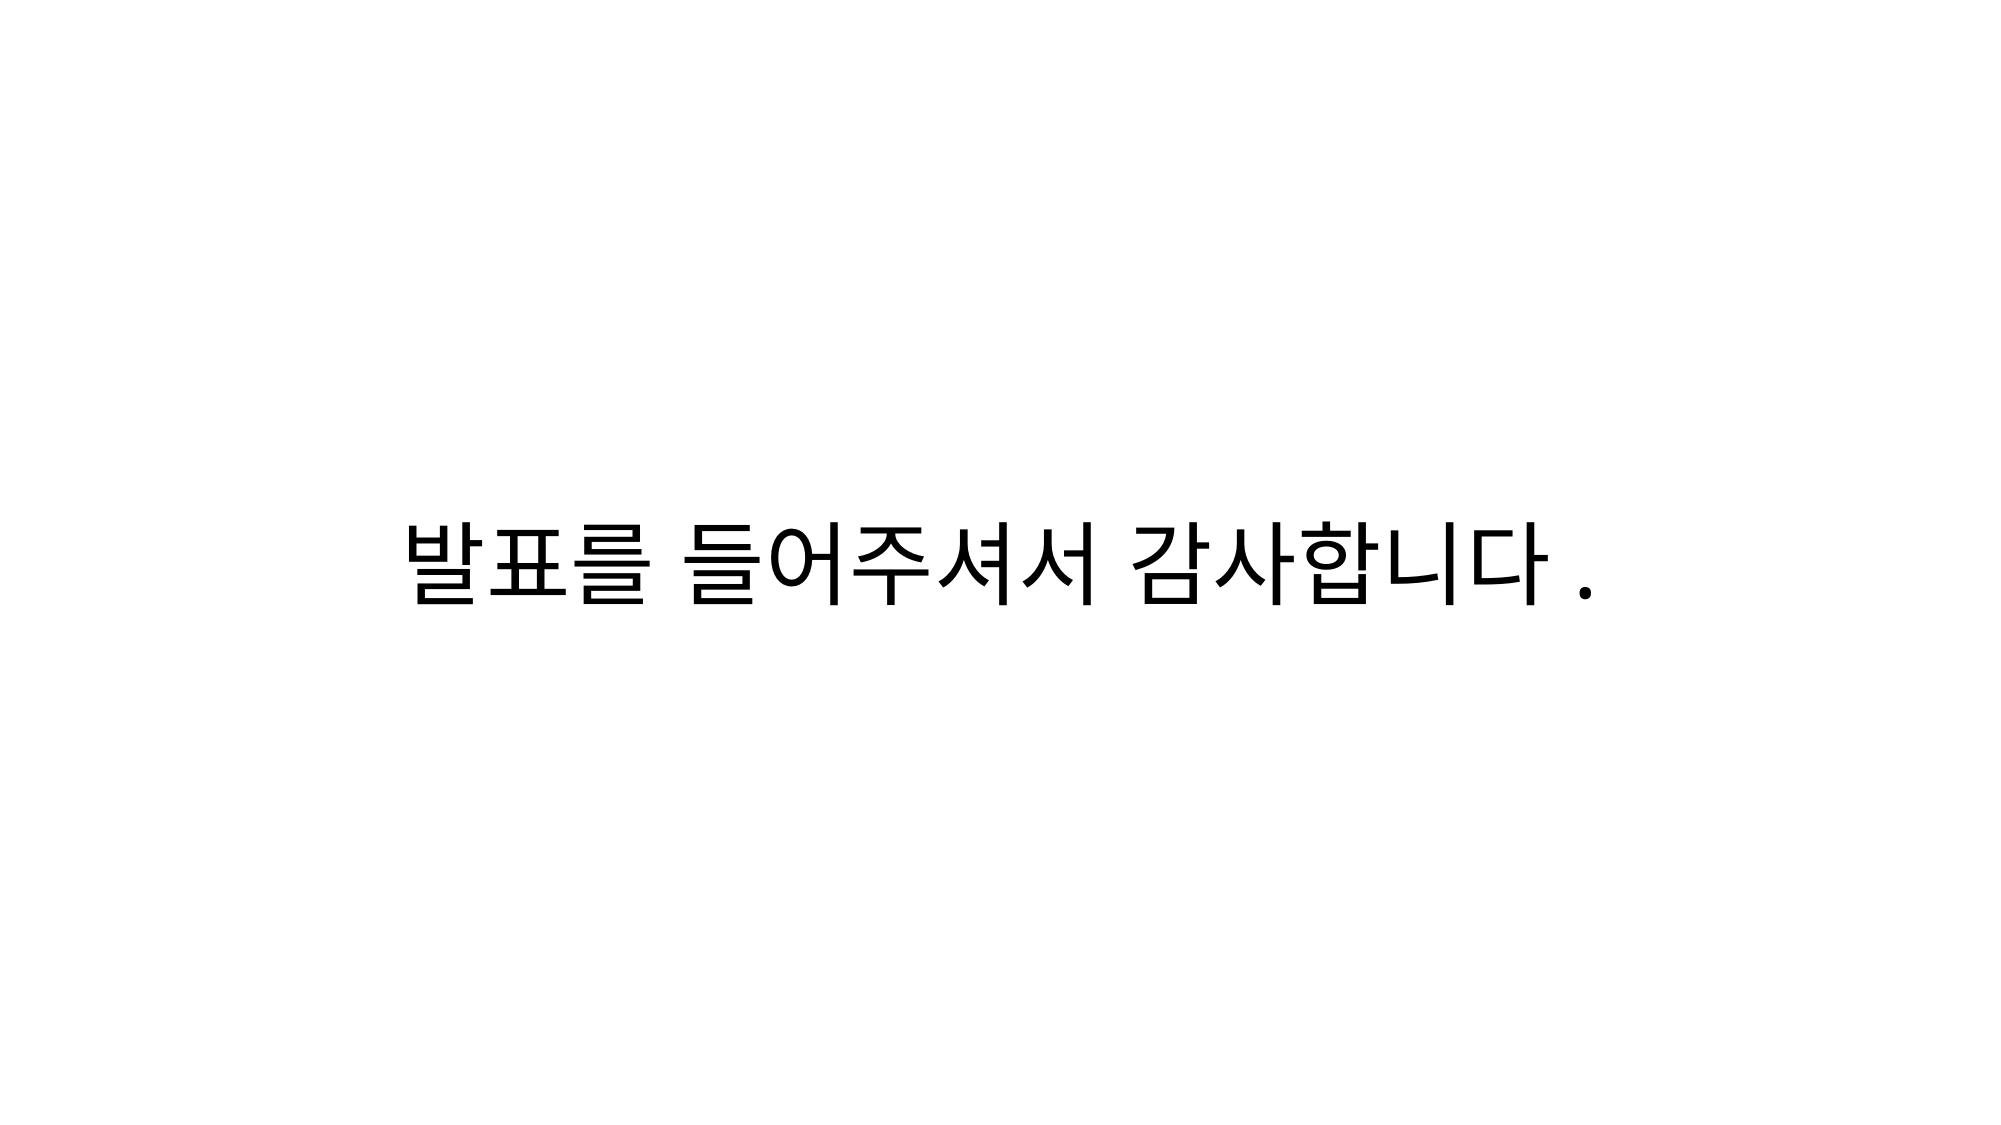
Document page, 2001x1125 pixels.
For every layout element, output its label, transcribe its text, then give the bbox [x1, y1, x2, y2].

title 발표를 들어주셔서 감사합니다. [137, 459, 1863, 678]
